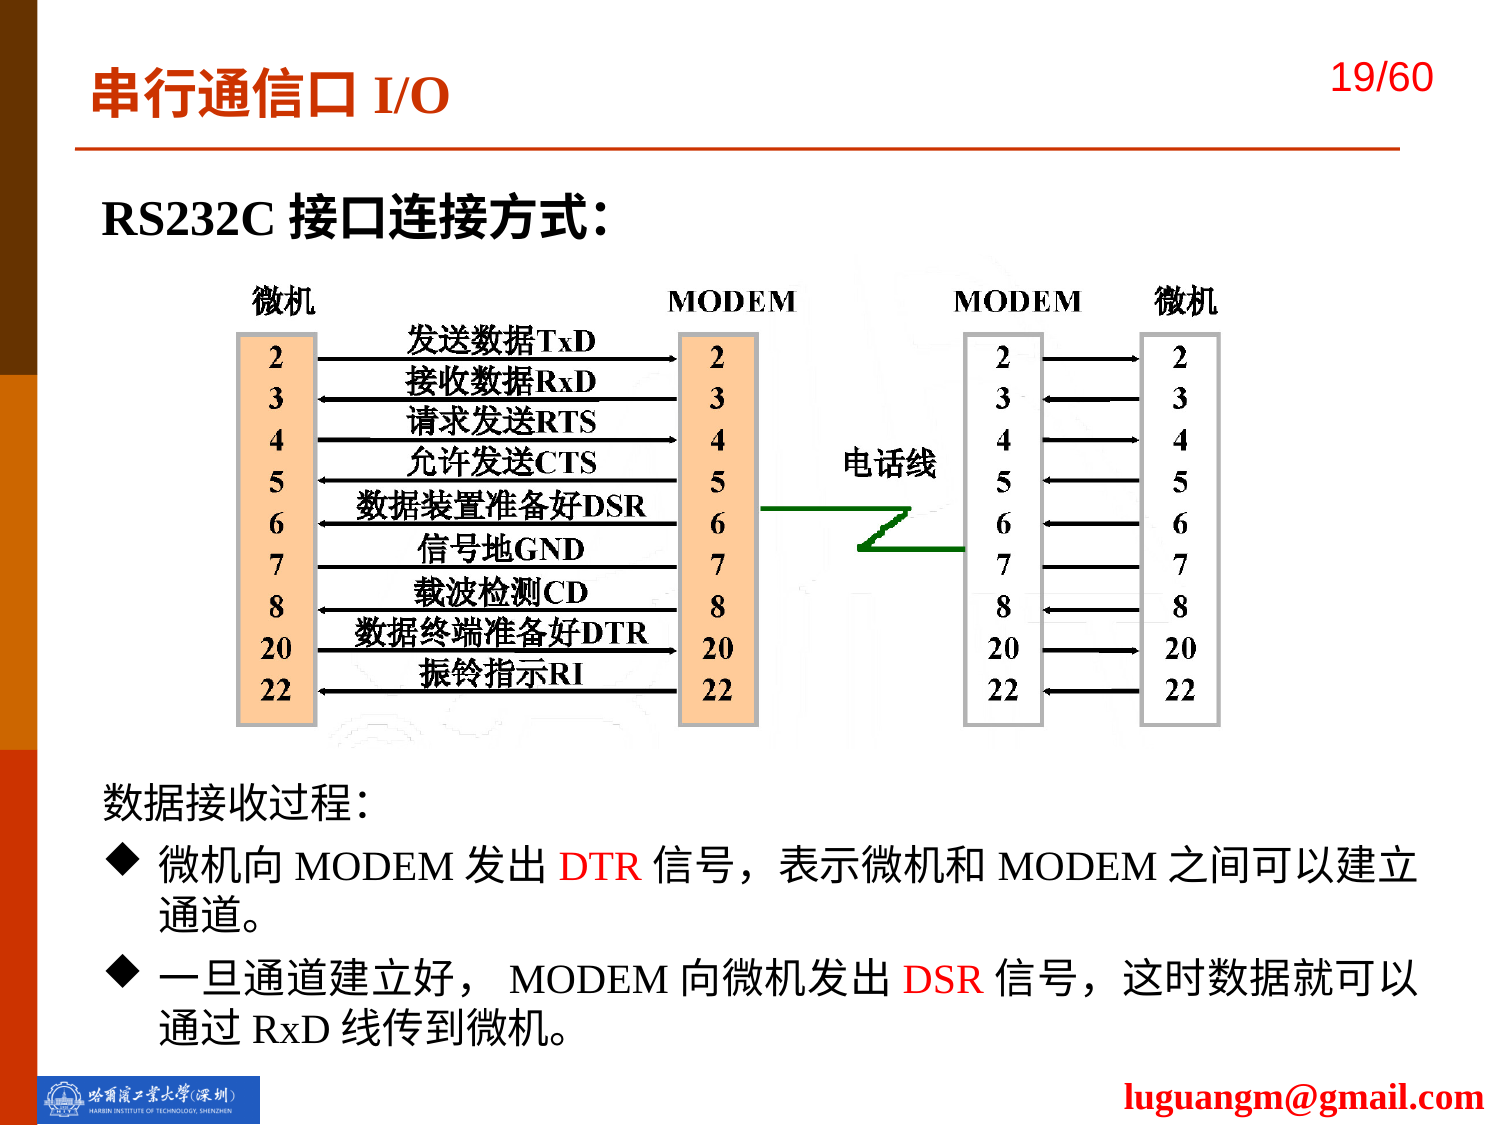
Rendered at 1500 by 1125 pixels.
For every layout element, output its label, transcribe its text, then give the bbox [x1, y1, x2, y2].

text_box 串行通信口I/O [74, 52, 1123, 132]
picture [229, 254, 1247, 749]
text_box RS232C接口连接方式： [86, 178, 653, 254]
picture [37, 1076, 260, 1124]
text_box 数据接收过程： 微机向MODEM发出DTR信号，表示微机和MODEM之间可以建立通道。 一旦通道建立好，MODEM向微机发出DSR信号，这时数据就可以通过RxD线传到微机。 [87, 769, 1434, 1060]
